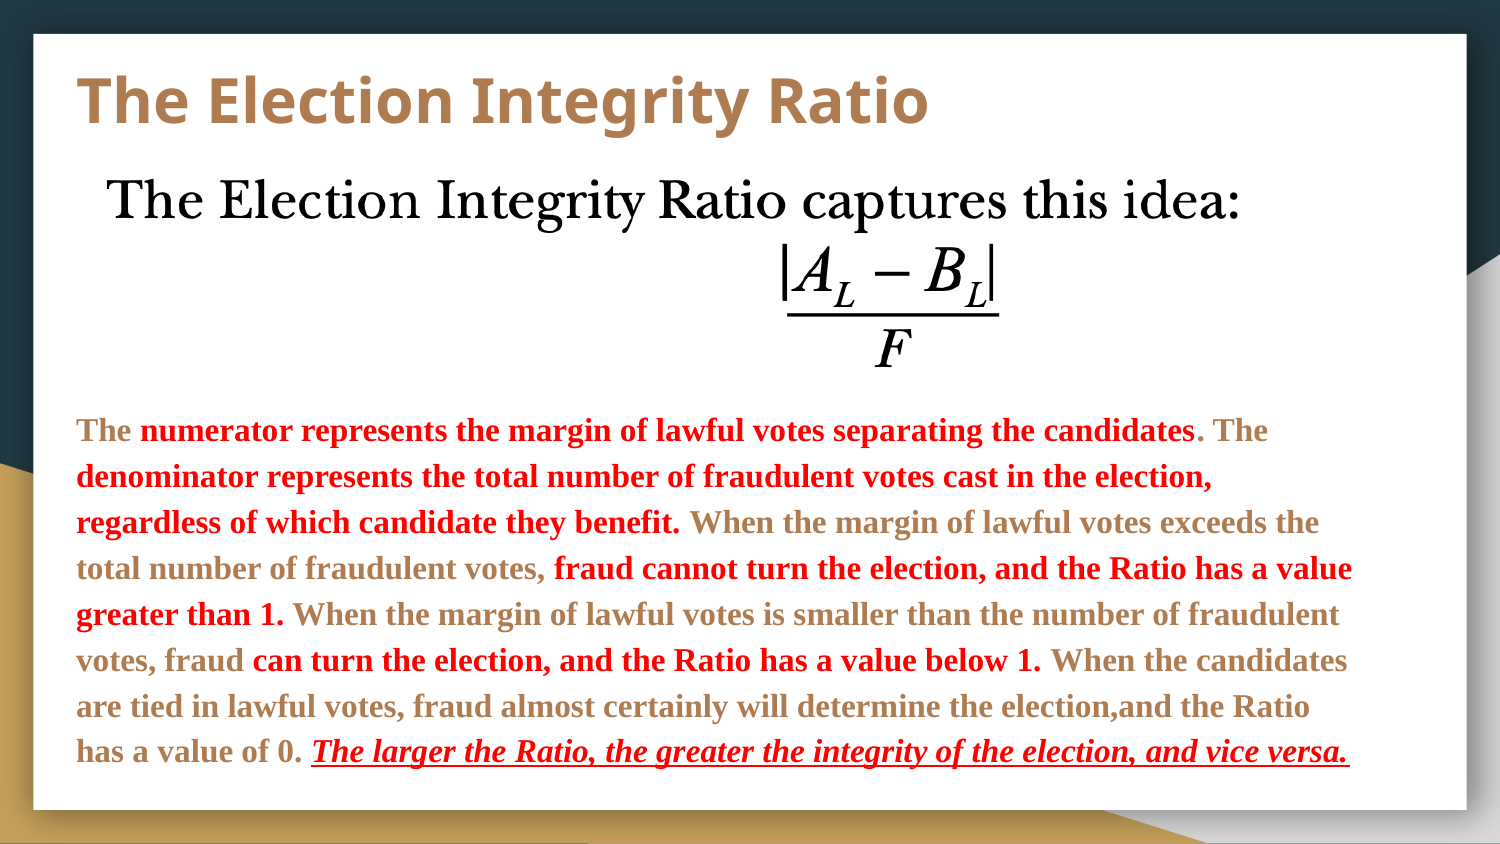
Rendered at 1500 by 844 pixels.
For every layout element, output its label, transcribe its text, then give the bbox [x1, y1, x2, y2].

title The Election Integrity Ratio [61, 46, 1293, 203]
picture [70, 152, 1397, 388]
list The numerator represents the margin of lawful votes separating the candidates. The denominator represents the total number of fraudulent votes cast in the election, regardless of which candidate they benefit. When the margin of lawful votes exceeds the total number of fraudulent votes, fraud cannot turn the election, and the Ratio has a value greater than 1. When the margin of lawful votes is smaller than the number of fraudulent votes, fraud can turn the election, and the Ratio has a value below 1. When the candidates are tied in lawful votes, fraud almost certainly will determine the election,and the Ratio has a value of 0. The larger the Ratio, the greater the integrity of the election, and vice versa. [61, 387, 1371, 787]
